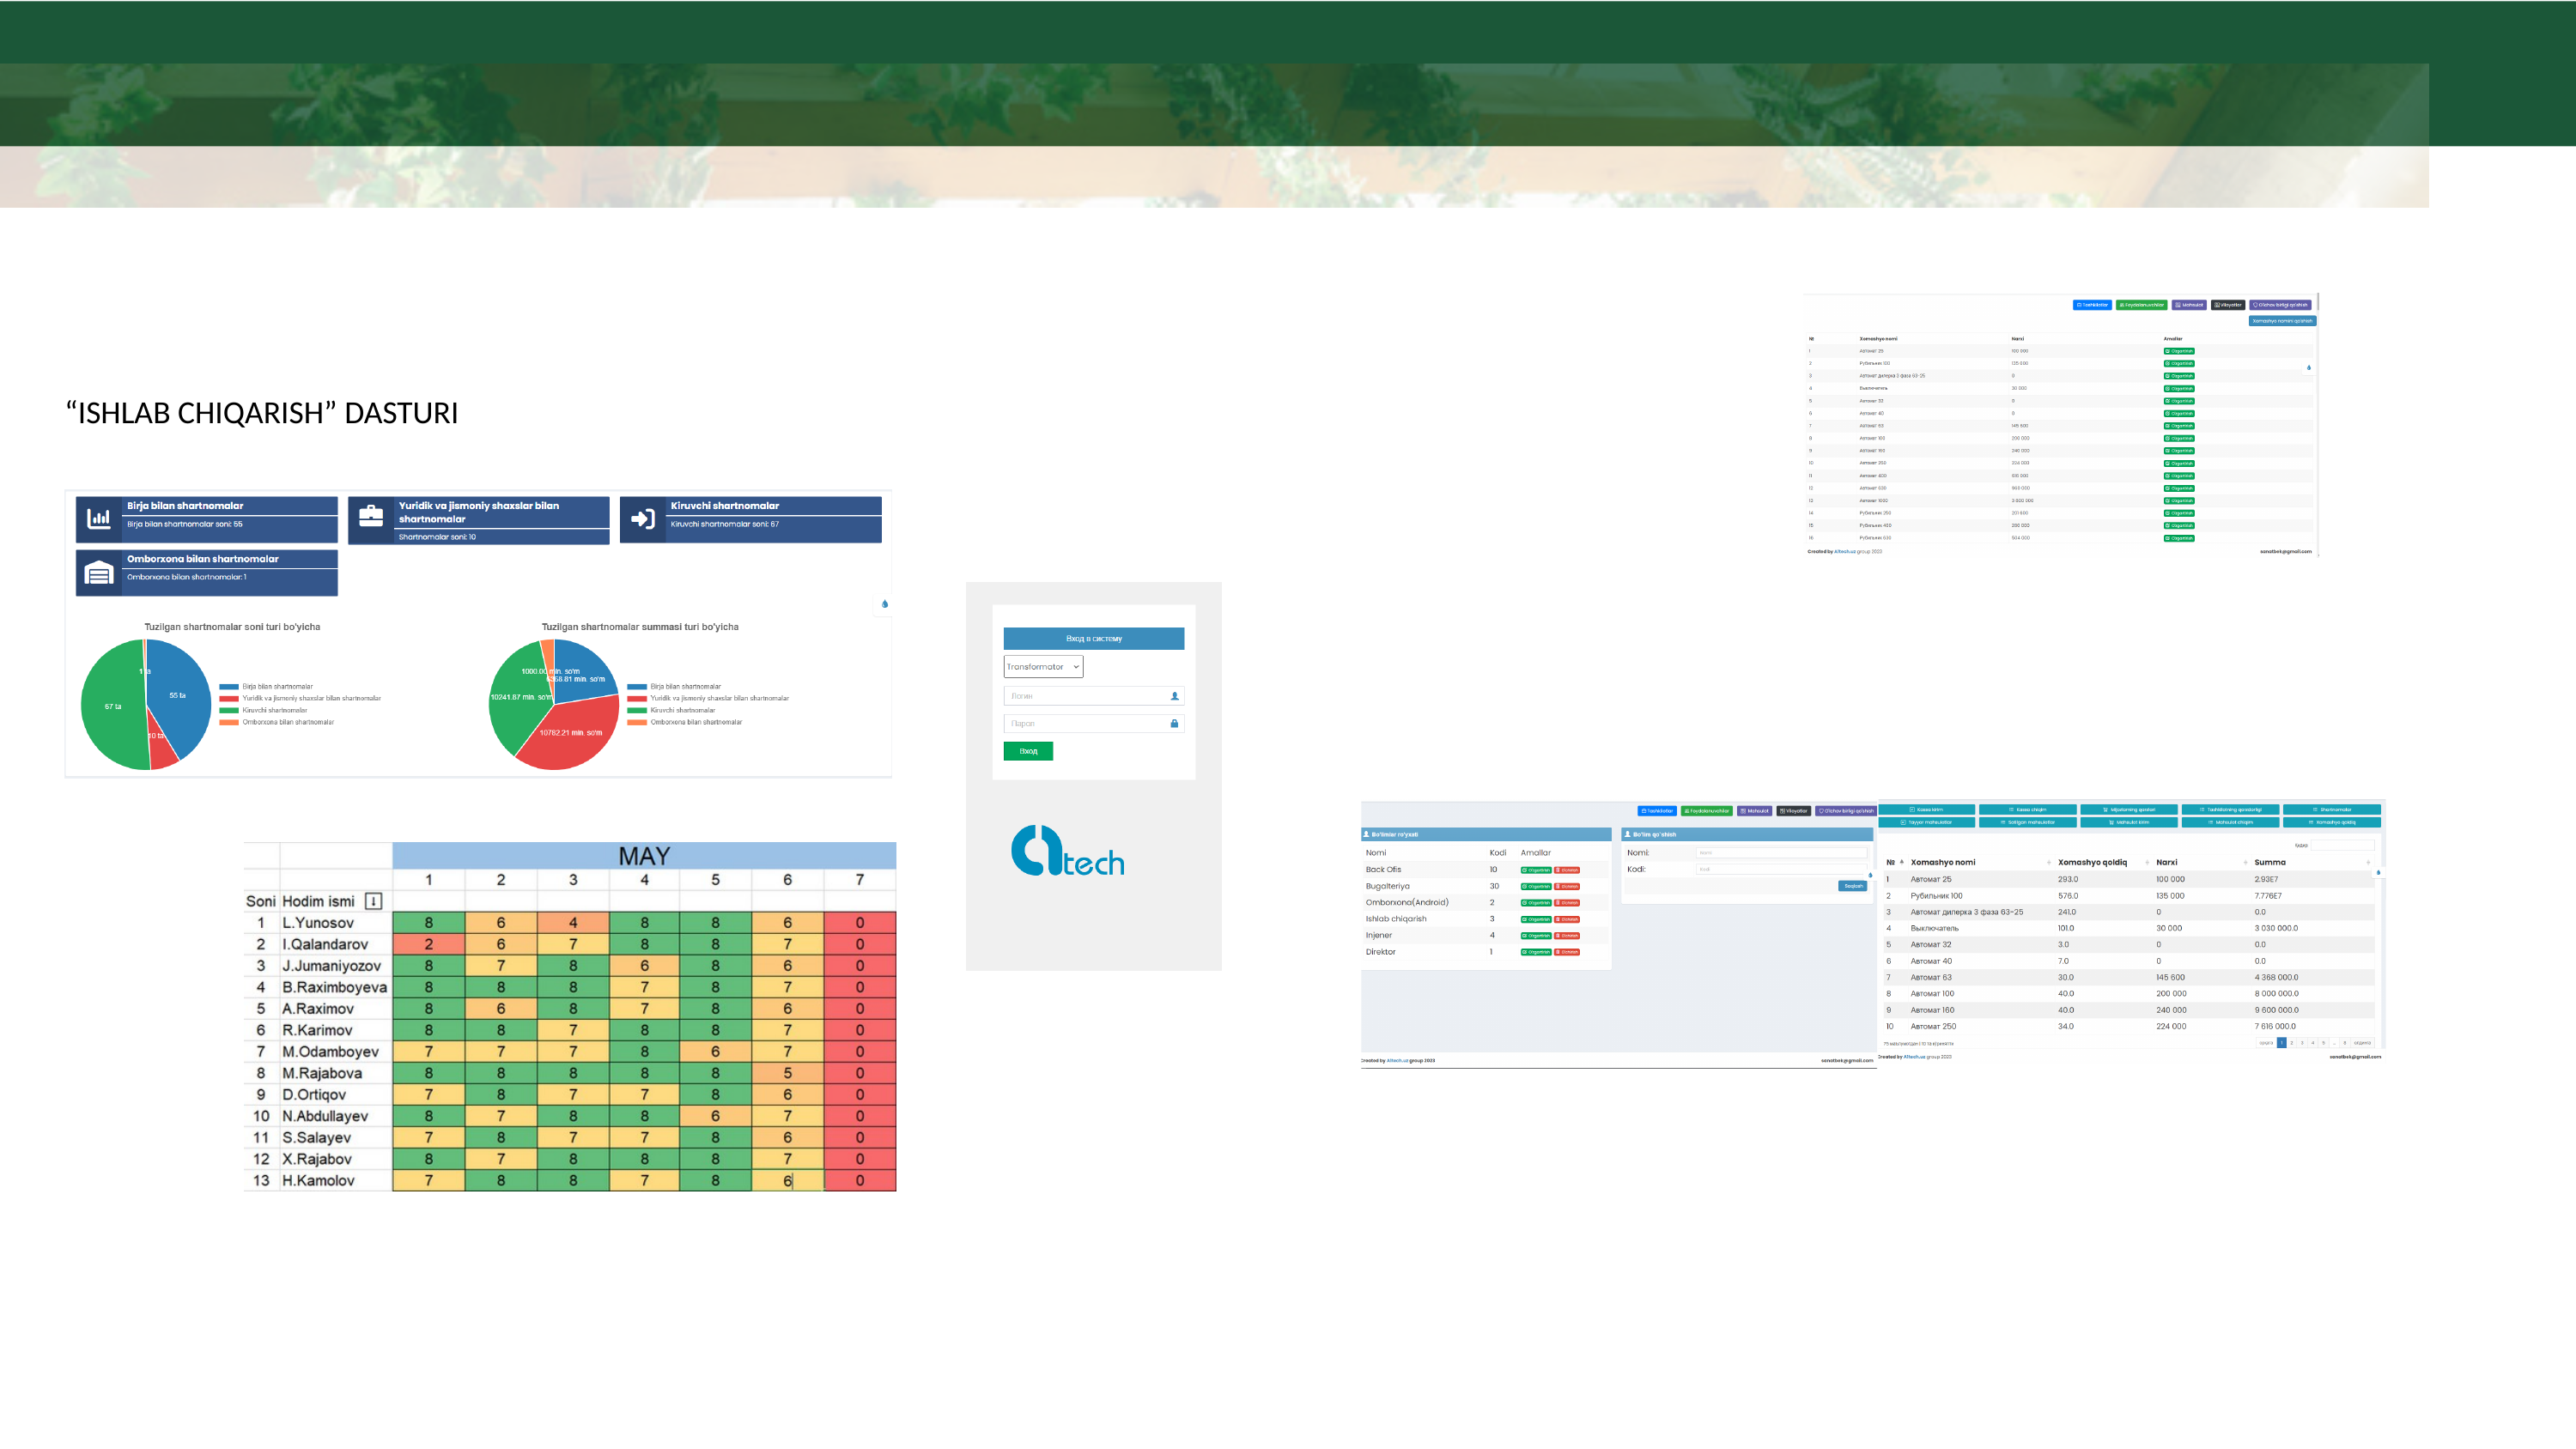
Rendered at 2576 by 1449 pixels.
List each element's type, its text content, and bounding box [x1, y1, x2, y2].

picture [64, 489, 892, 779]
picture [1802, 293, 2320, 559]
picture [1360, 798, 2386, 1069]
list “ISHLAB CHIQARISH” DASTURI [64, 391, 483, 457]
picture [0, 64, 2429, 208]
picture [243, 841, 896, 1191]
picture [965, 582, 1222, 972]
